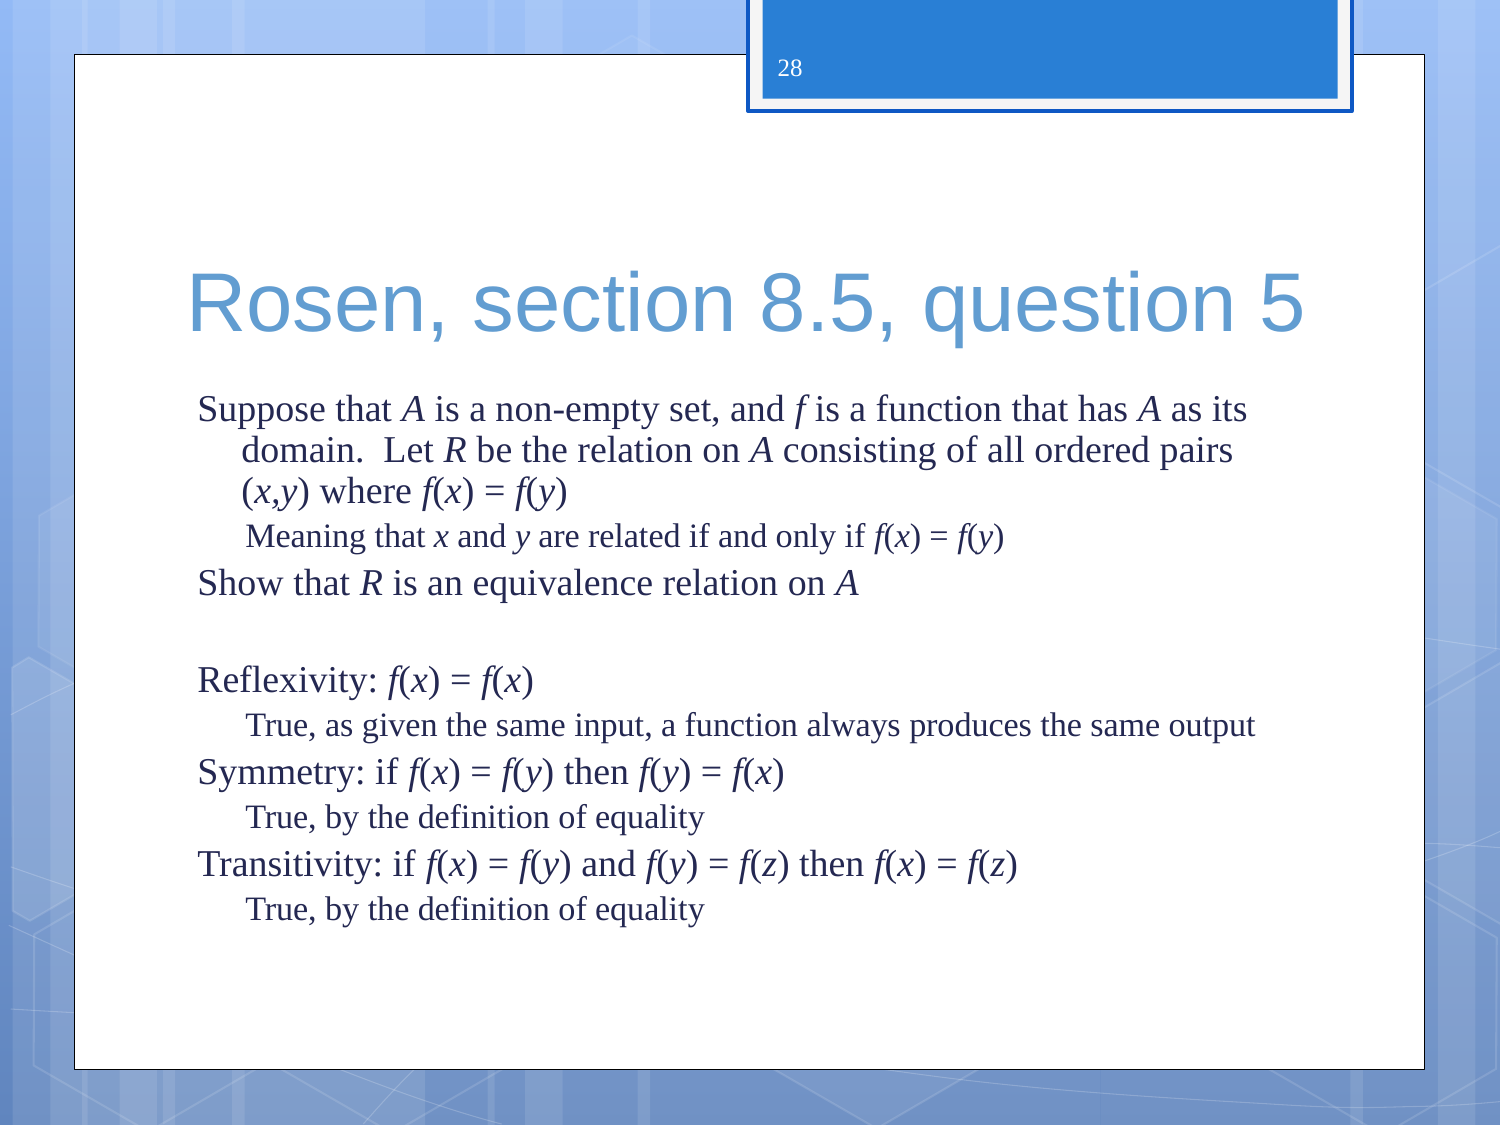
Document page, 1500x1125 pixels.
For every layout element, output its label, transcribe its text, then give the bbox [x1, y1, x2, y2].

slide_number 28 [762, 36, 982, 97]
list Suppose that A is a non-empty set, and f is a function that has A as its domain. Let R be the relation on A consisting of all ordered pairs (x,y) where f(x) = f(y) Meaning that x and y are related if and only if f(x) = f(y) Show that R is an equivalence relation on A Reflexivity: f(x) = f(x) True, as given the same input, a function always produces the same output Symmetry: if f(x) = f(y) then f(y) = f(x) True, by the definition of equality Transitivity: if f(x) = f(y) and f(y) = f(z) then f(x) = f(z) True, by the definition of equality [171, 381, 1283, 957]
title Rosen, section 8.5, question 5 [171, 168, 1324, 357]
